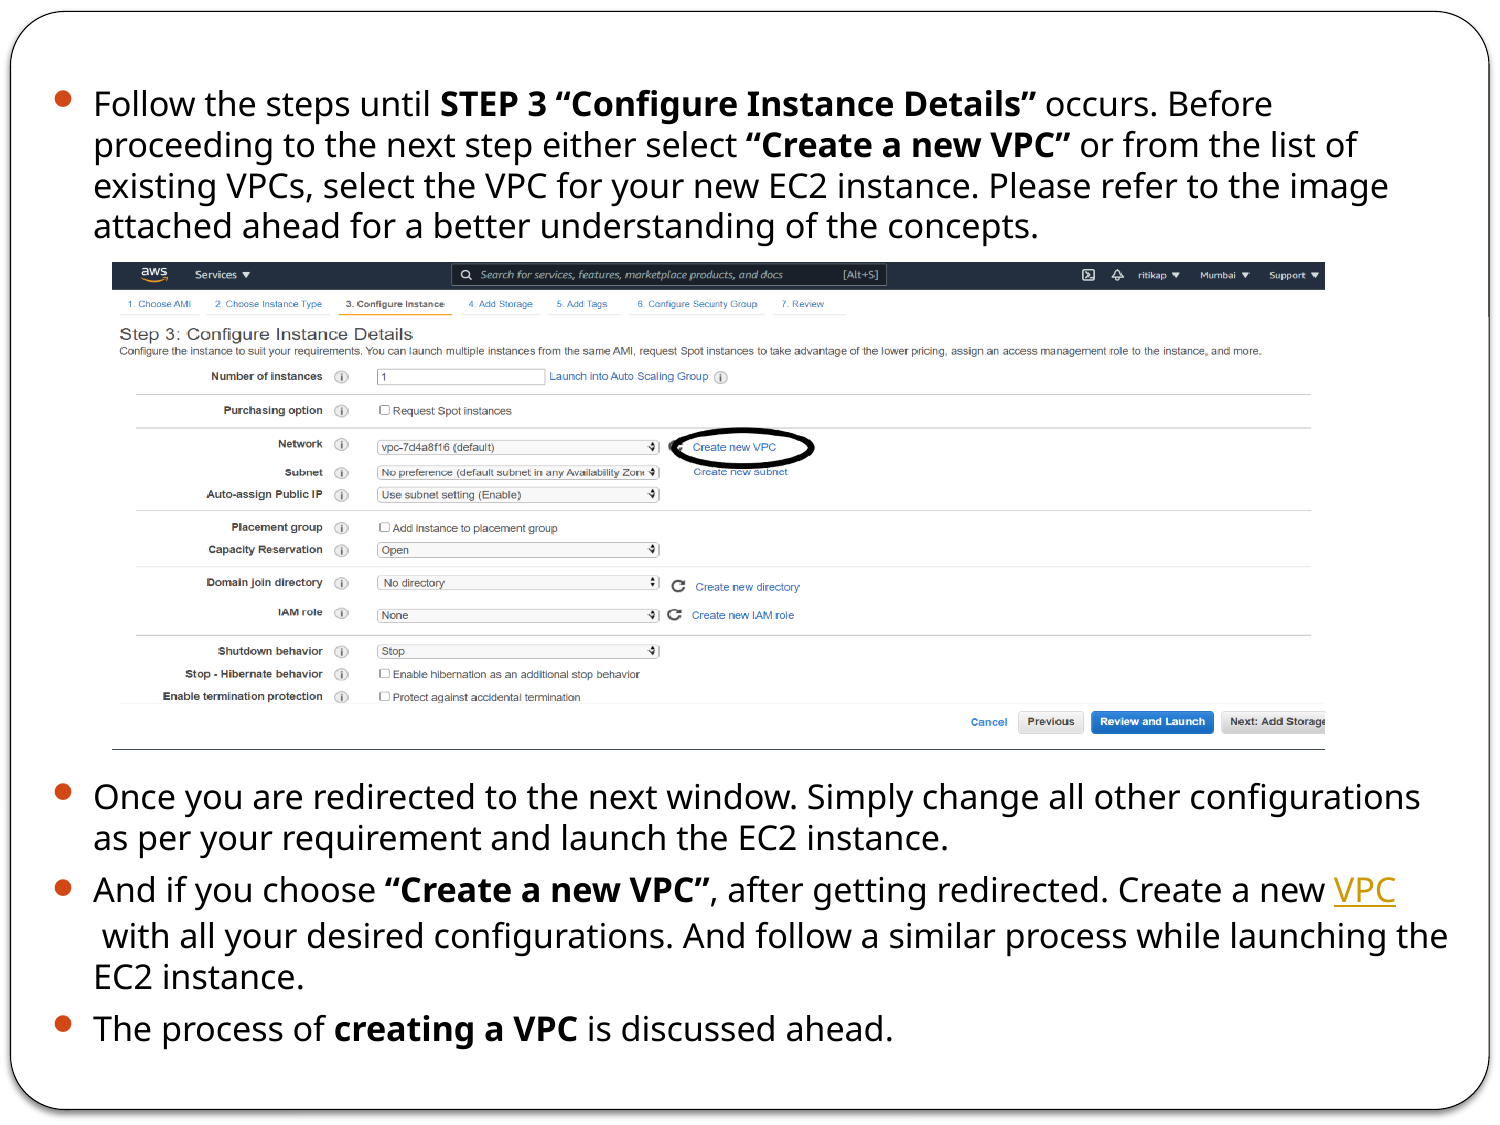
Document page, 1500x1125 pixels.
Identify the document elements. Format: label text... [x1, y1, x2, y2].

list Follow the steps until STEP 3 “Configure Instance Details” occurs. Before proceeding to the next step either select “Create a new VPC” or from the list of existing VPCs, select the VPC for your new EC2 instance. Please refer to the image attached ahead for a better understanding of the concepts. Once you are redirected to the next window. Simply change all other configurations as per your requirement and launch the EC2 instance. And if you choose “Create a new VPC”, after getting redirected. Create a new VPC with all your desired configurations. And follow a similar process while launching the EC2 instance. The process of creating a VPC is discussed ahead. [37, 75, 1475, 1063]
picture [112, 262, 1326, 751]
